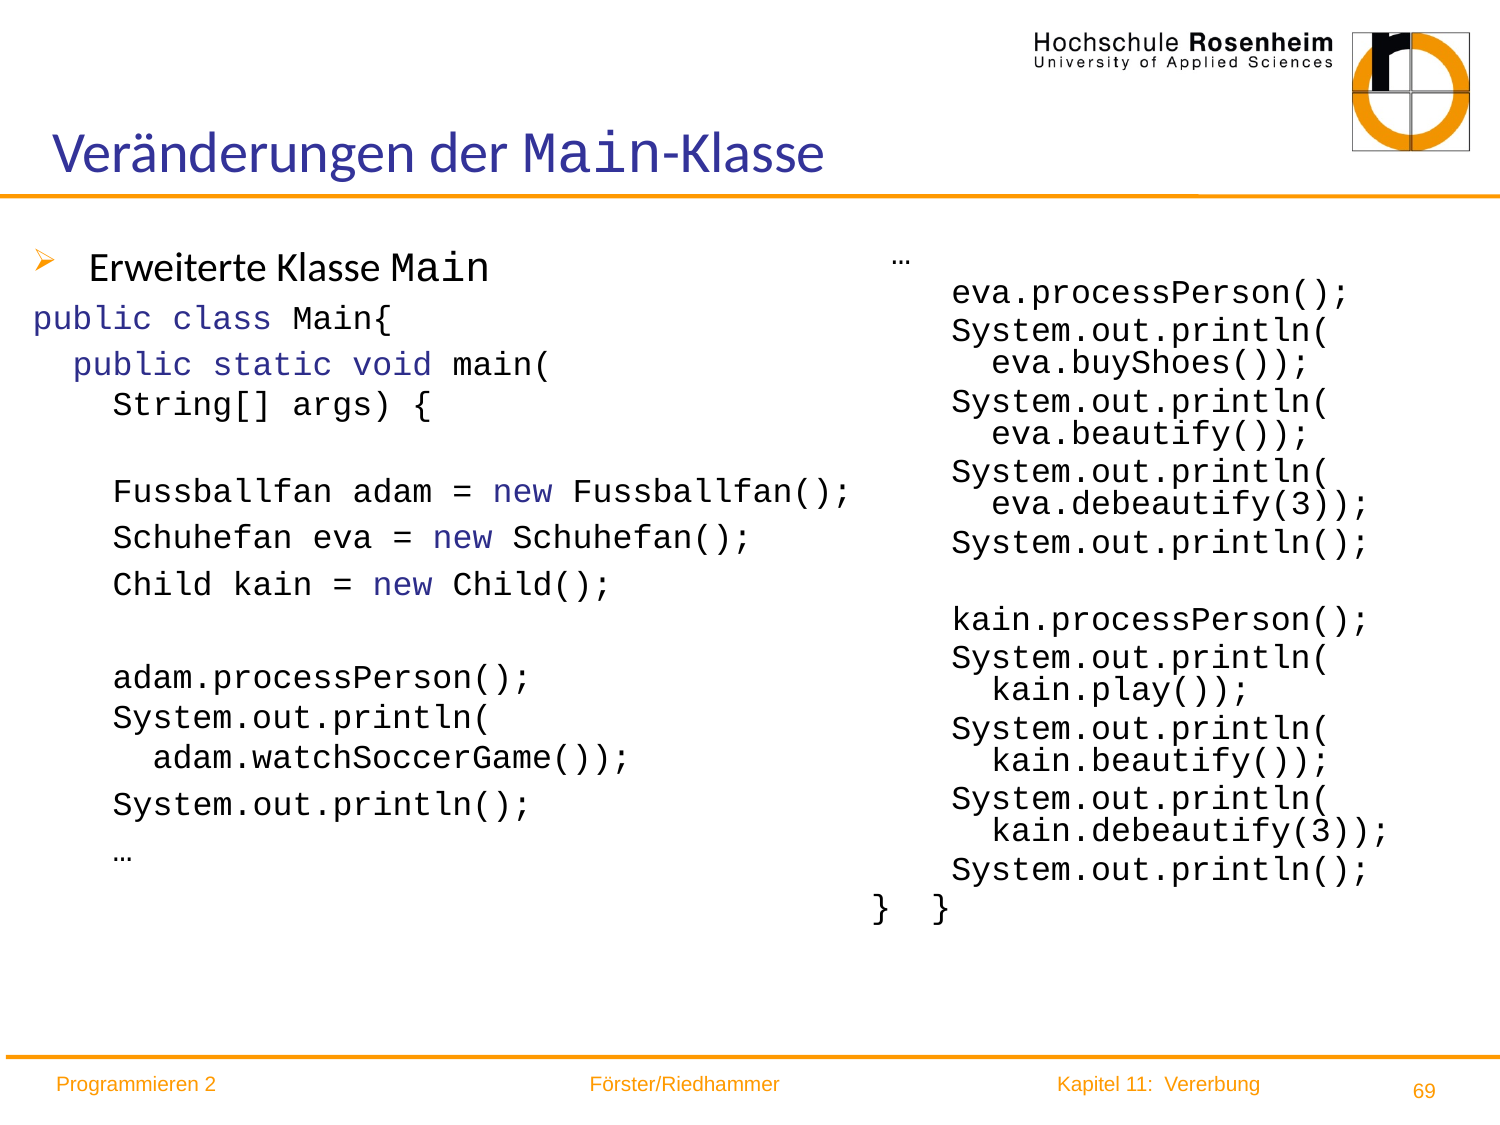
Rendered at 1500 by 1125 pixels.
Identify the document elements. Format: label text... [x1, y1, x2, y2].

title Veränderungen der Main-Klasse [52, 45, 940, 185]
list … eva.processPerson(); System.out.println( eva.buyShoes()); System.out.println( eva.beautify()); System.out.println( eva.debeautify(3)); System.out.println(); kain.processPerson(); System.out.println( kain.play()); System.out.println( kain.beautify()); System.out.println( kain.debeautify(3)); System.out.println(); } } [856, 231, 1470, 1047]
list Erweiterte Klasse Main public class Main{ public static void main( String[] args) { Fussballfan adam = new Fussballfan(); Schuhefan eva = new Schuhefan(); Child kain = new Child(); adam.processPerson(); System.out.println( adam.watchSoccerGame()); System.out.println(); … [17, 231, 856, 1047]
picture [1033, 31, 1471, 153]
